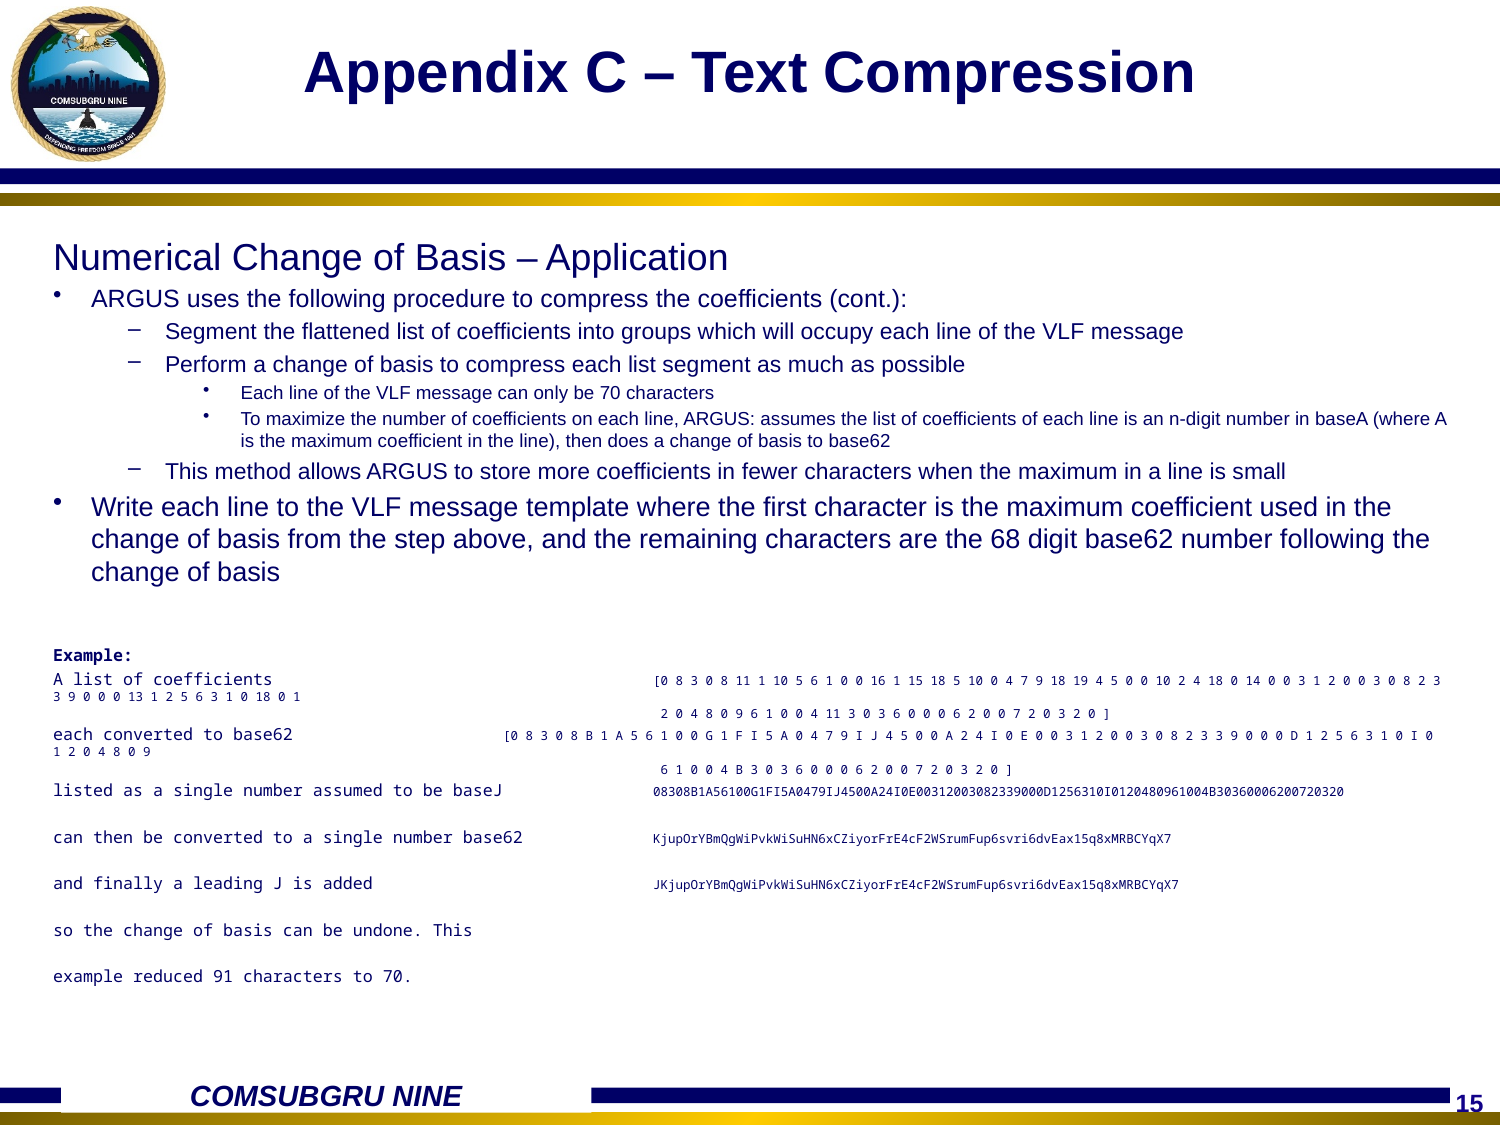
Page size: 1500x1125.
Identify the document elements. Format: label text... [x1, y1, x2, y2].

title Appendix C – Text Compression [255, 0, 1245, 138]
picture [10, 6, 166, 162]
list Numerical Change of Basis – Application ARGUS uses the following procedure to compress the coefficients (cont.): Segment the flattened list of coefficients into groups which will occupy each line of the VLF message Perform a change of basis to compress each list segment as much as possible Each line of the VLF message can only be 70 characters To maximize the number of coefficients on each line, ARGUS: assumes the list of coefficients of each line is an n-digit number in baseA (where A is the maximum coefficient in the line), then does a change of basis to base62 This method allows ARGUS to store more coefficients in fewer characters when the maximum in a line is small Write each line to the VLF message template where the first character is the maximum coefficient used in the change of basis from the step above, and the remaining characters are the 68 digit base62 number following the change of basis Example: A list of coefficients [0 8 3 0 8 11 1 10 5 6 1 0 0 16 1 15 18 5 10 0 4 7 9 18 19 4 5 0 0 10 2 4 18 0 14 0 0 3 1 2 0 0 3 0 8 2 3 3 9 0 0 0 13 1 2 5 6 3 1 0 18 0 1 2 0 4 8 0 9 6 1 0 0 4 11 3 0 3 6 0 0 0 6 2 0 0 7 2 0 3 2 0 ] each converted to base62 [0 8 3 0 8 B 1 A 5 6 1 0 0 G 1 F I 5 A 0 4 7 9 I J 4 5 0 0 A 2 4 I 0 E 0 0 3 1 2 0 0 3 0 8 2 3 3 9 0 0 0 D 1 2 5 6 3 1 0 I 0 1 2 0 4 8 0 9 6 1 0 0 4 B 3 0 3 6 0 0 0 6 2 0 0 7 2 0 3 2 0 ] listed as a single number assumed to be baseJ 08308B1A56100G1FI5A0479IJ4500A24I0E00312003082339000D1256310I0120480961004B30360006200720320 can then be converted to a single number base62 KjupOrYBmQgWiPvkWiSuHN6xCZiyorFrE4cF2WSrumFup6svri6dvEax15q8xMRBCYqX7 and finally a leading J is added JKjupOrYBmQgWiPvkWiSuHN6xCZiyorFrE4cF2WSrumFup6svri6dvEax15q8xMRBCYqX7 so the change of basis can be undone. This example reduced 91 characters to 70. [37, 224, 1463, 1051]
